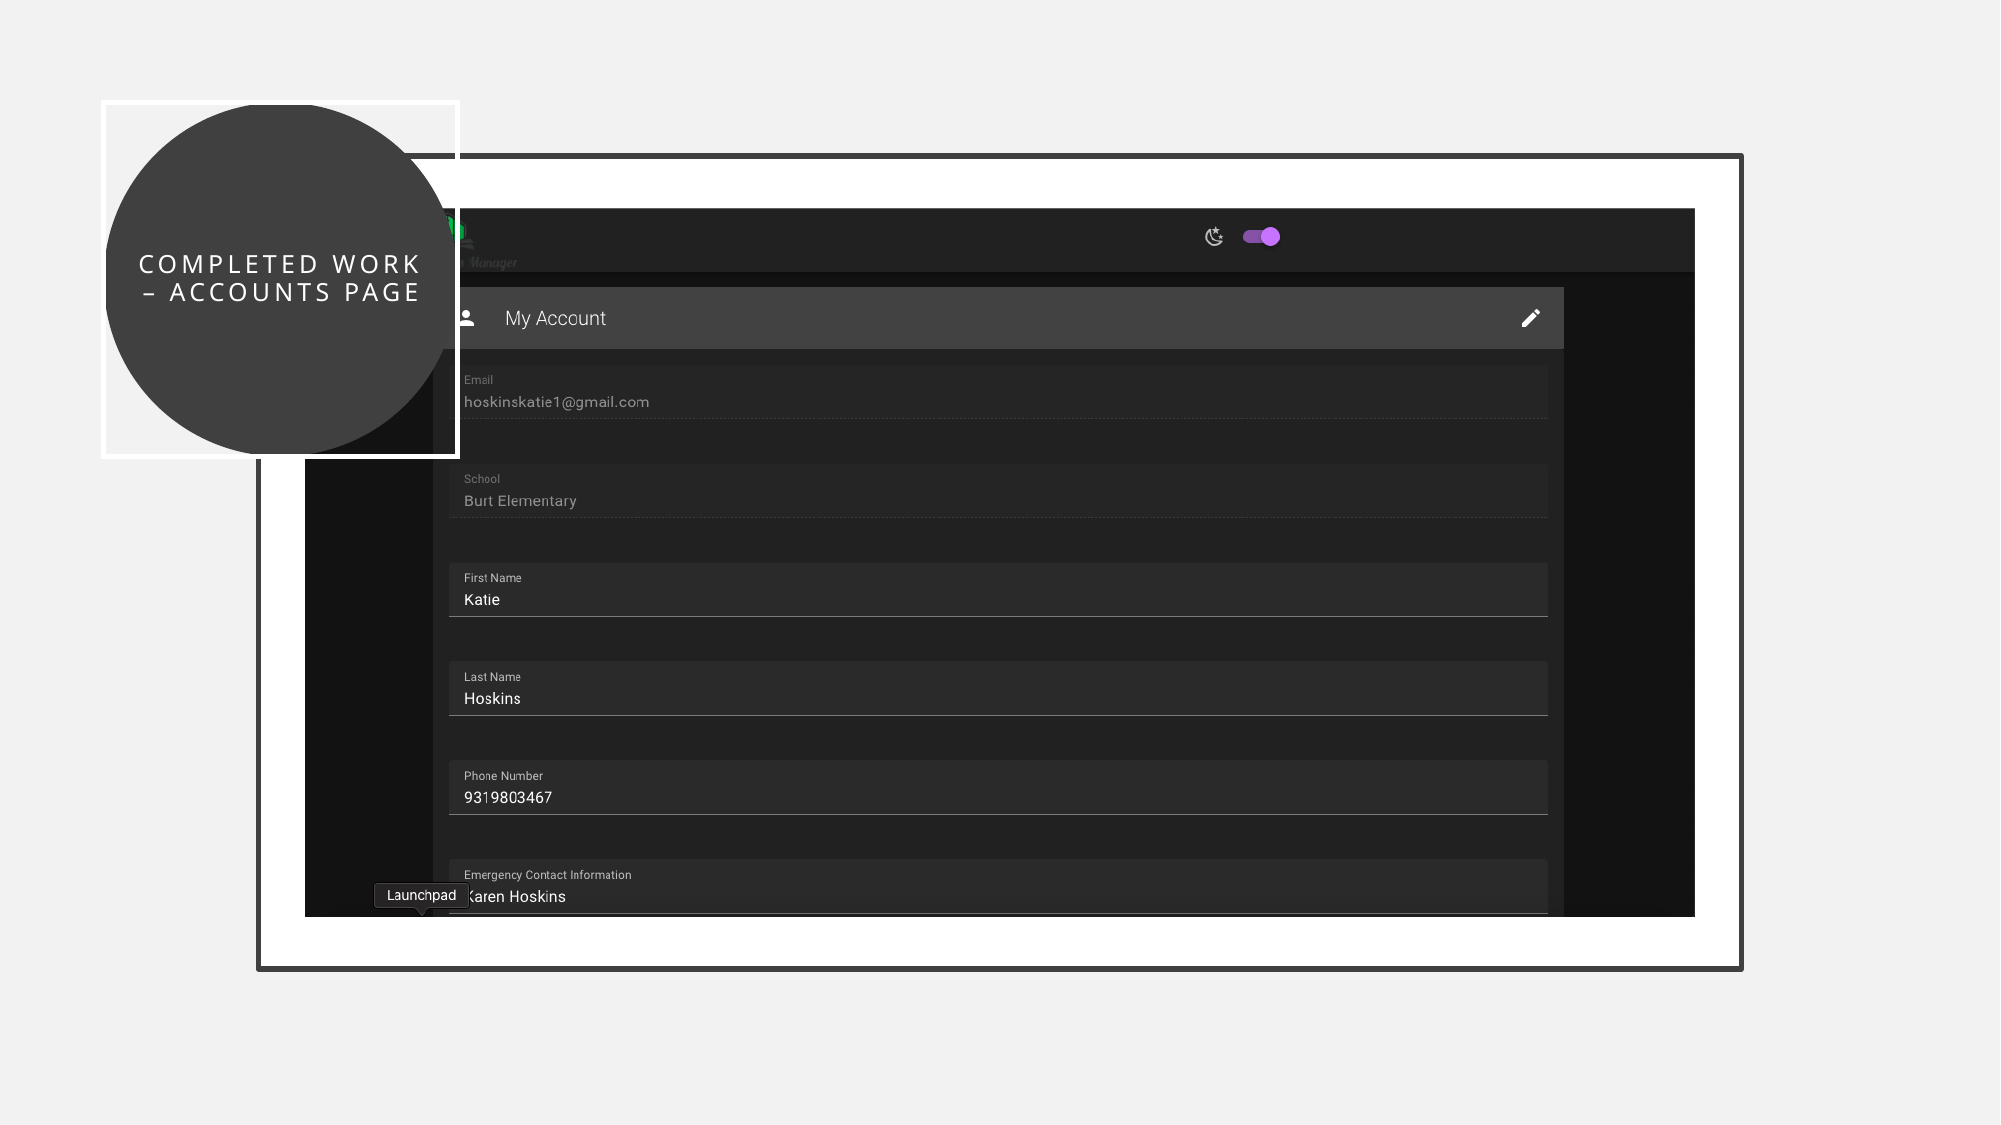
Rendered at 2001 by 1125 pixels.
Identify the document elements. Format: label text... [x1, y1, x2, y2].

title Completed work – accounts page [101, 100, 460, 459]
text_box [257, 155, 1742, 970]
picture [305, 208, 1695, 917]
